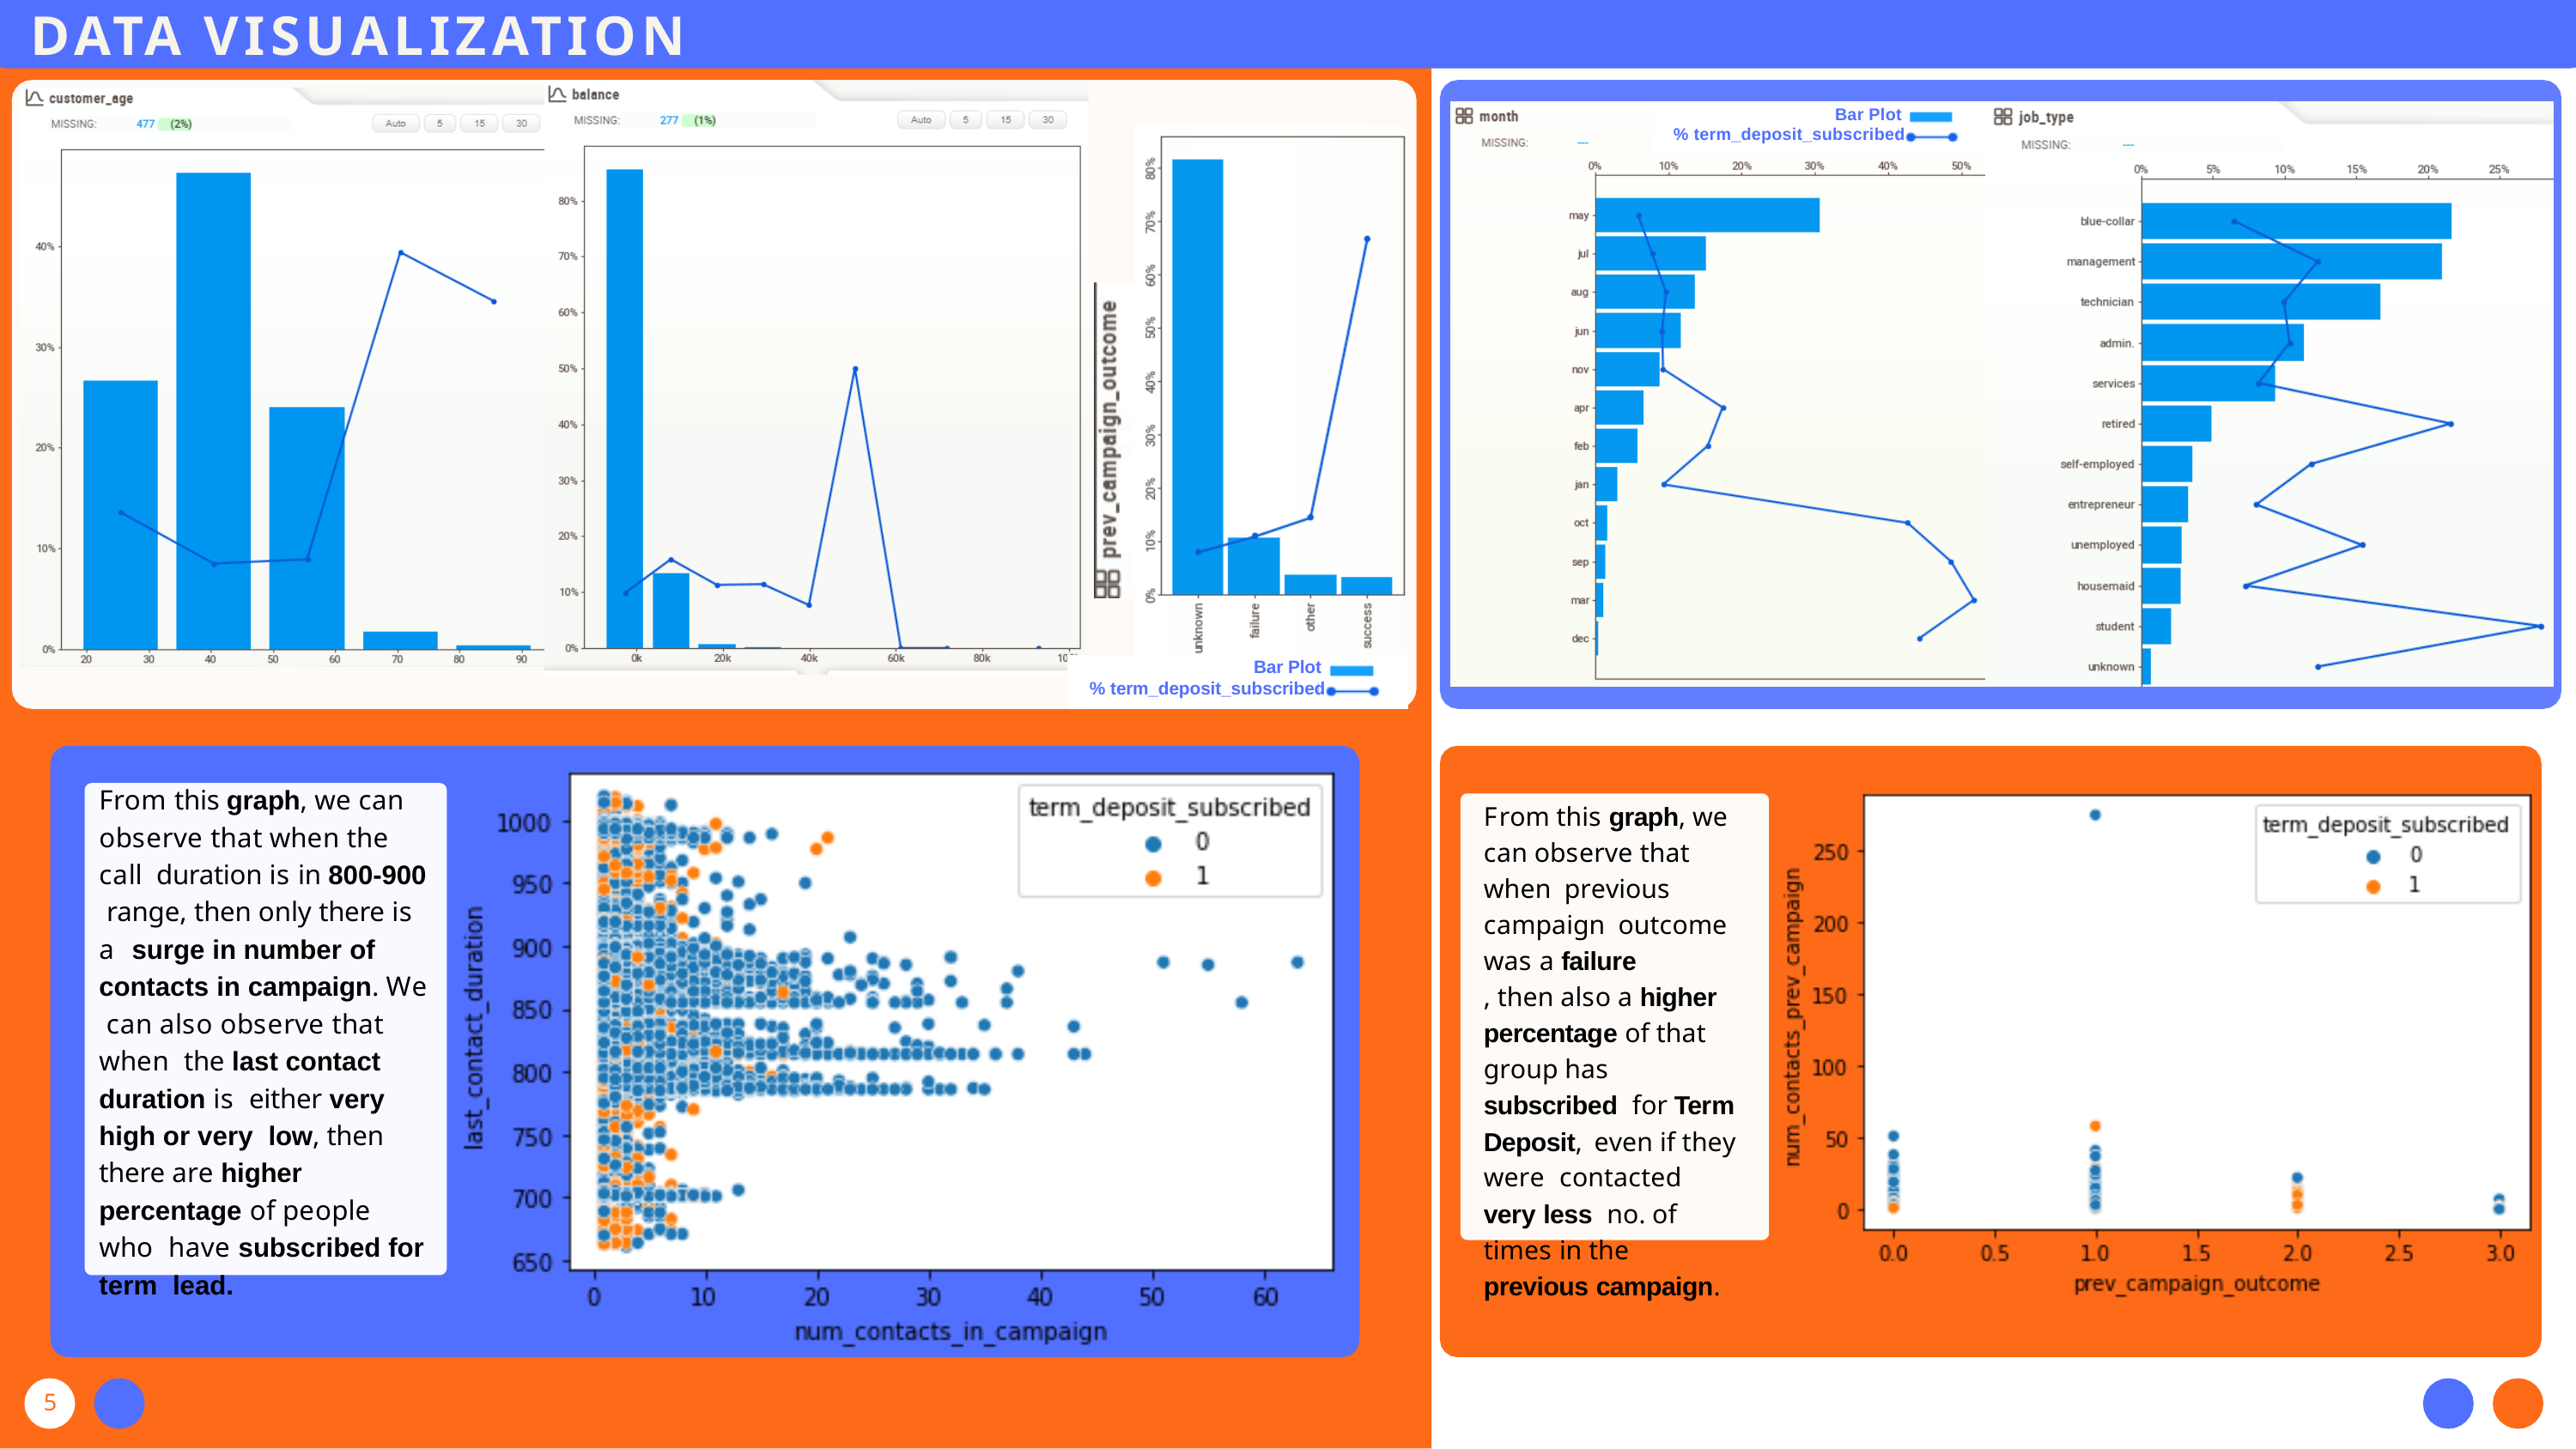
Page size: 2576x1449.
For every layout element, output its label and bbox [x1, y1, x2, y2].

text_box [2422, 1378, 2474, 1429]
text_box [0, 0, 1432, 1449]
text_box [2493, 1378, 2544, 1429]
text_box [11, 79, 1417, 710]
text_box [50, 745, 1364, 1360]
text_box [1432, 0, 2576, 69]
text_box [1439, 745, 2546, 1360]
text_box [1439, 79, 2562, 710]
